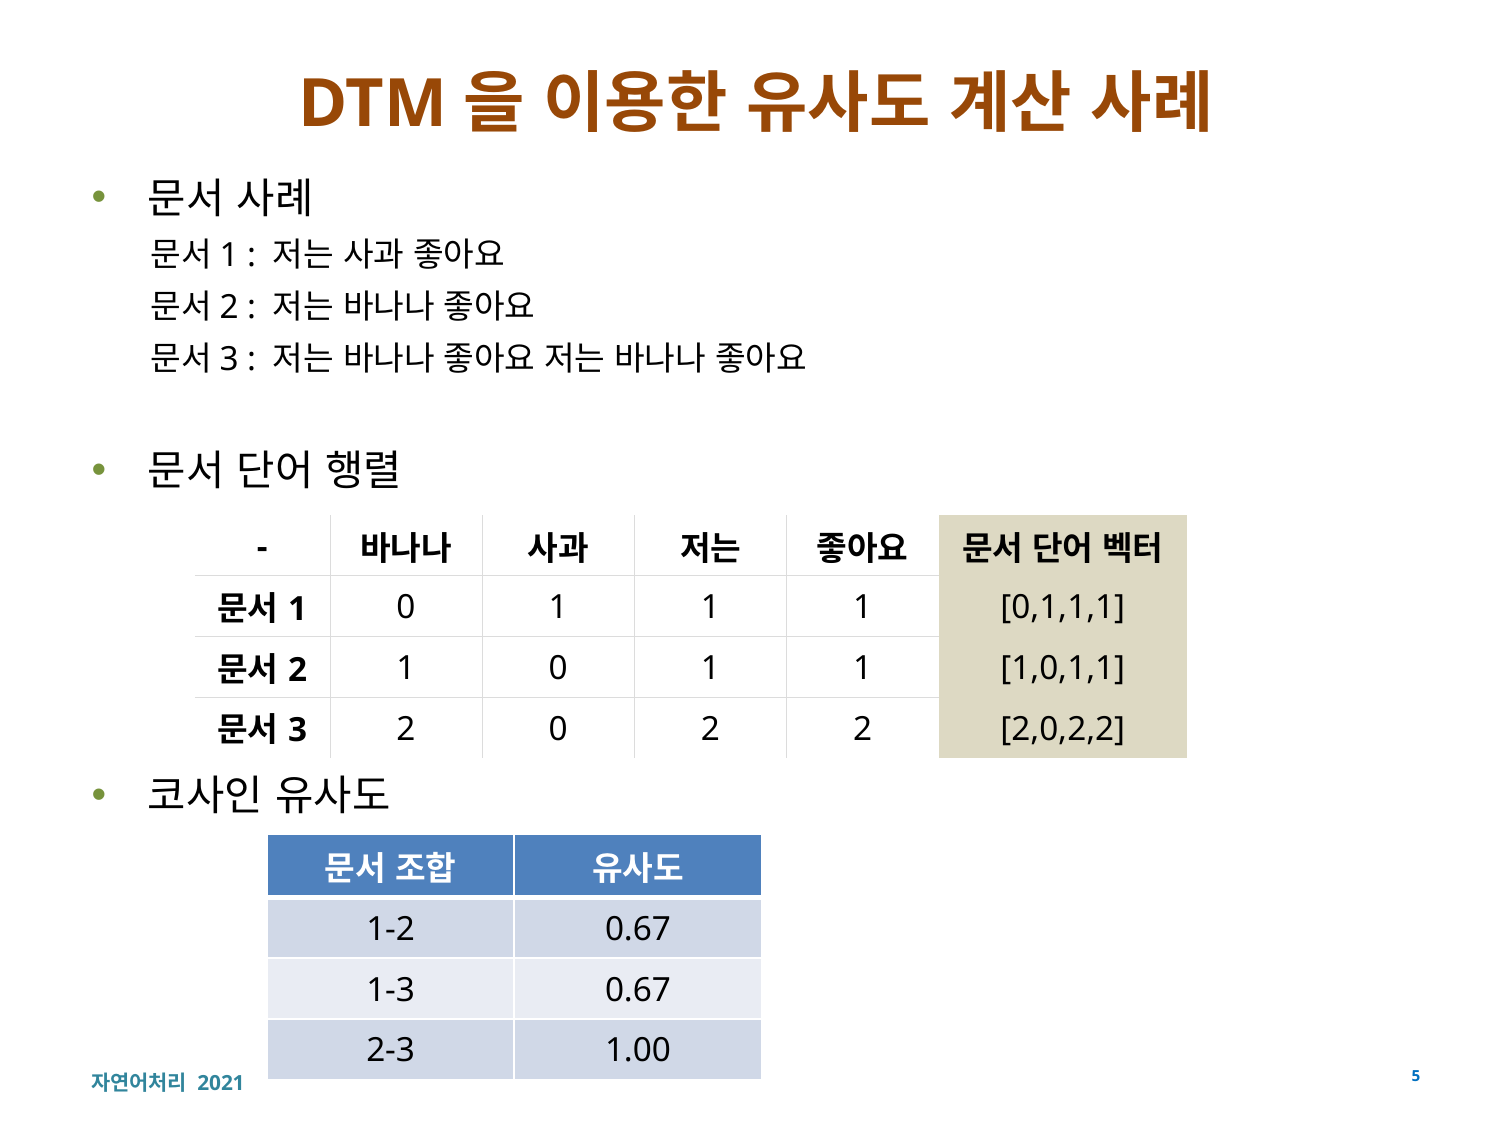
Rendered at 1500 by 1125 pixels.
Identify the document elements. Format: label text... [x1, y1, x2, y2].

table_cell 0 [483, 698, 634, 758]
table_cell 1-3 [268, 959, 513, 1018]
table_cell 0.67 [515, 959, 761, 1018]
table_cell 2-3 [268, 1020, 513, 1079]
table_cell 2 [787, 698, 939, 758]
table_cell 1-2 [268, 900, 513, 957]
table_cell 0 [483, 637, 634, 697]
table_cell 2 [635, 698, 786, 758]
table_cell 1.00 [515, 1020, 761, 1079]
table_cell 2 [331, 698, 482, 758]
table_cell [2,0,2,2] [939, 697, 1187, 758]
table_cell 1 [635, 576, 786, 636]
table_header 유사도 [515, 835, 761, 895]
table_cell 0.67 [515, 900, 761, 957]
table_cell 1 [787, 637, 939, 697]
table_cell [1,0,1,1] [939, 636, 1187, 697]
table_cell 문서1 [195, 576, 330, 636]
table_header 좋아요 [787, 515, 939, 575]
table_cell 1 [331, 637, 482, 697]
table_cell 1 [635, 637, 786, 697]
table_header 저는 [635, 515, 786, 575]
table_header 문서 조합 [268, 835, 513, 895]
table_cell 1 [483, 576, 634, 636]
table_cell [0,1,1,1] [939, 576, 1187, 636]
list 문서 사례 문서1 : 저는 사과 좋아요 문서2 : 저는 바나나 좋아요 문서3 : 저는 바나나 좋아요 저는 바나나 좋아요 문서 단어 행렬 코사인 유사도 [76, 148, 1437, 823]
table_header - [195, 515, 330, 575]
table_cell 문서3 [195, 698, 330, 758]
table_header 사과 [483, 515, 634, 575]
table_cell 1 [787, 576, 939, 636]
table_cell 문서2 [195, 637, 330, 697]
table_header 바나나 [331, 515, 482, 575]
table_header 문서 단어 벡터 [939, 515, 1187, 576]
table_cell 0 [331, 576, 482, 636]
title DTM을 이용한 유사도 계산 사례 [76, 54, 1437, 145]
